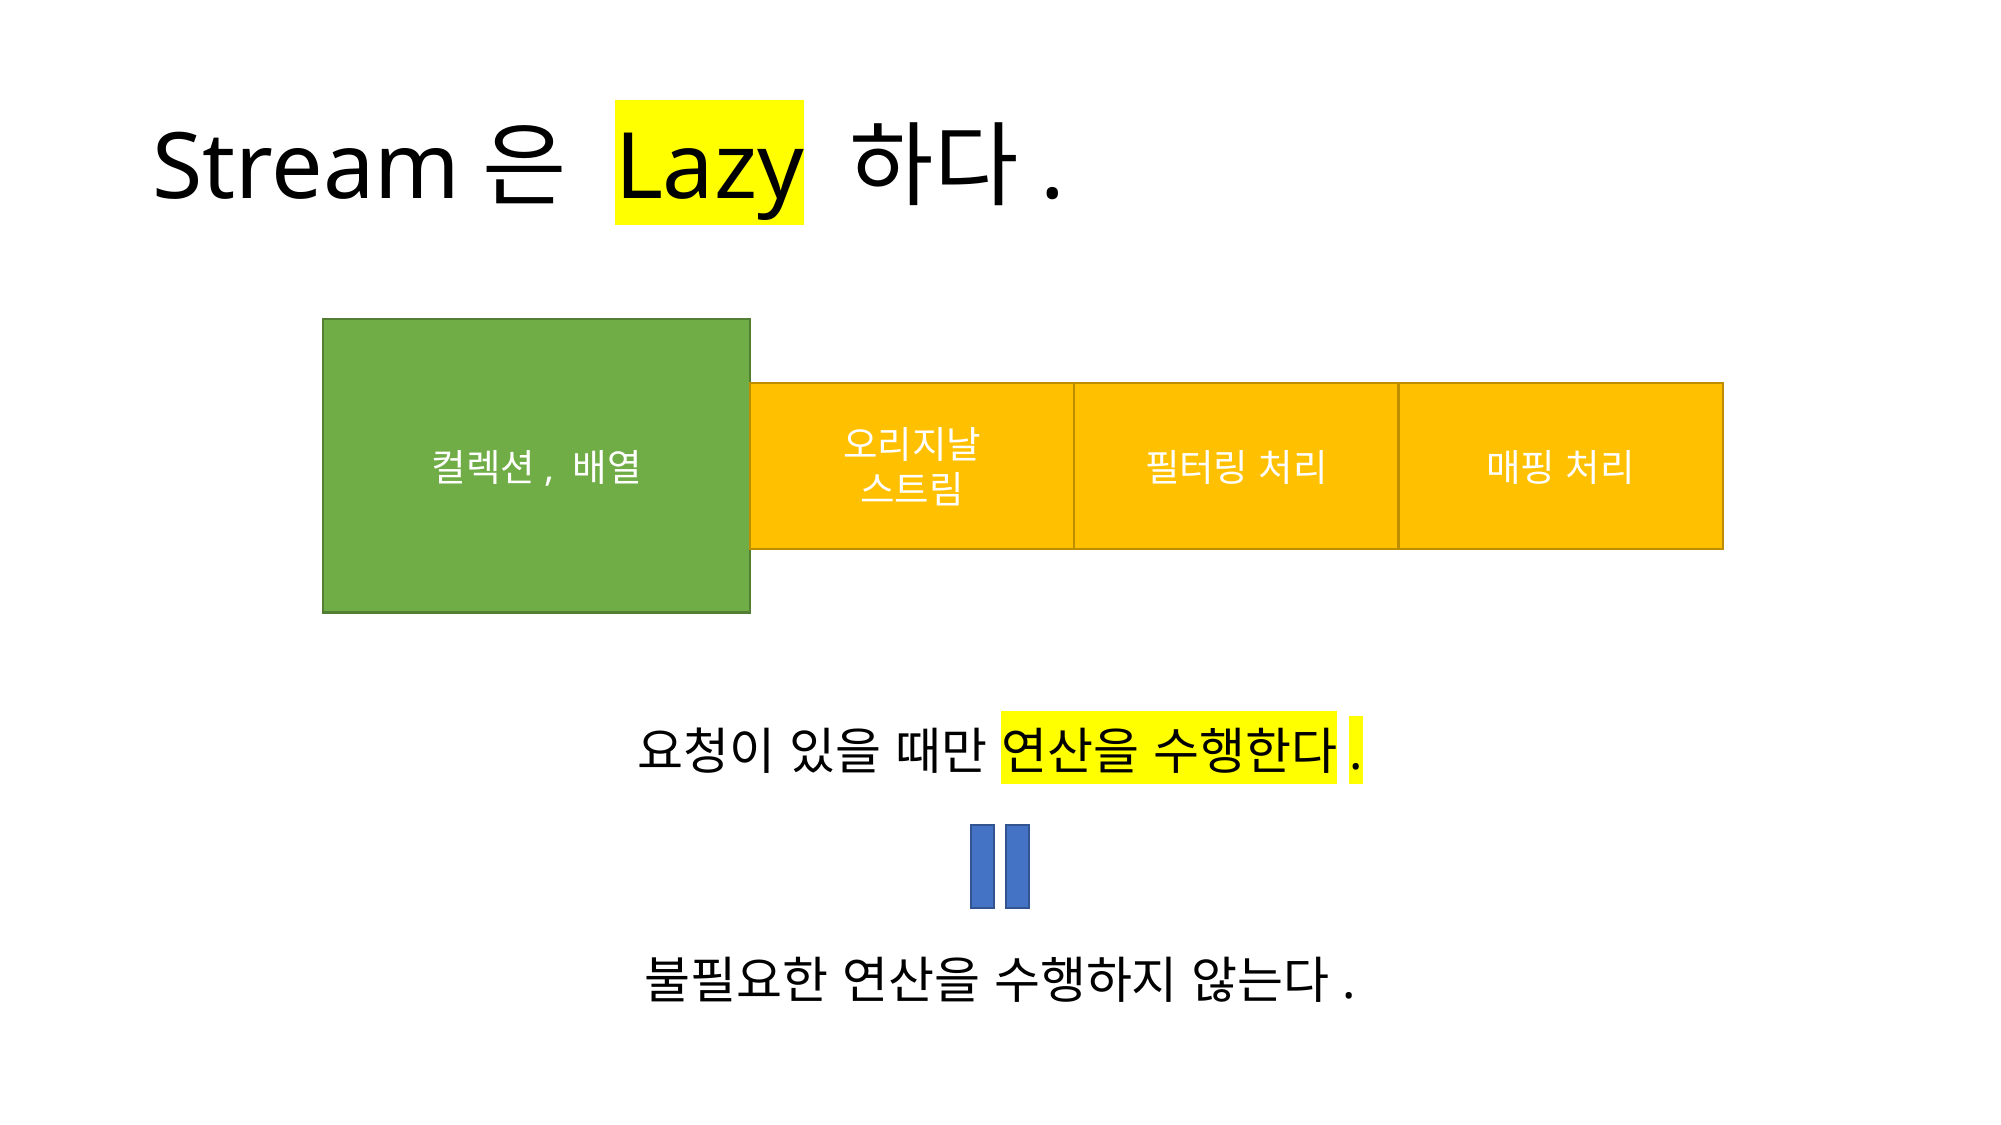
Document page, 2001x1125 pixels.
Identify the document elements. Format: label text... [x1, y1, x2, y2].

text_box 불필요한 연산을 수행하지 않는다. [137, 948, 1863, 1066]
text_box 컬렉션, 배열 [322, 318, 751, 614]
text_box [1005, 824, 1030, 909]
text_box 오리지날 스트림 [749, 382, 1073, 550]
text_box [970, 824, 995, 909]
list 요청이 있을 때만 연산을 수행한다. [137, 718, 1863, 836]
title Stream은 Lazy 하다. [137, 59, 1863, 278]
text_box 필터링 처리 [1073, 382, 1397, 550]
text_box 매핑 처리 [1397, 382, 1724, 550]
